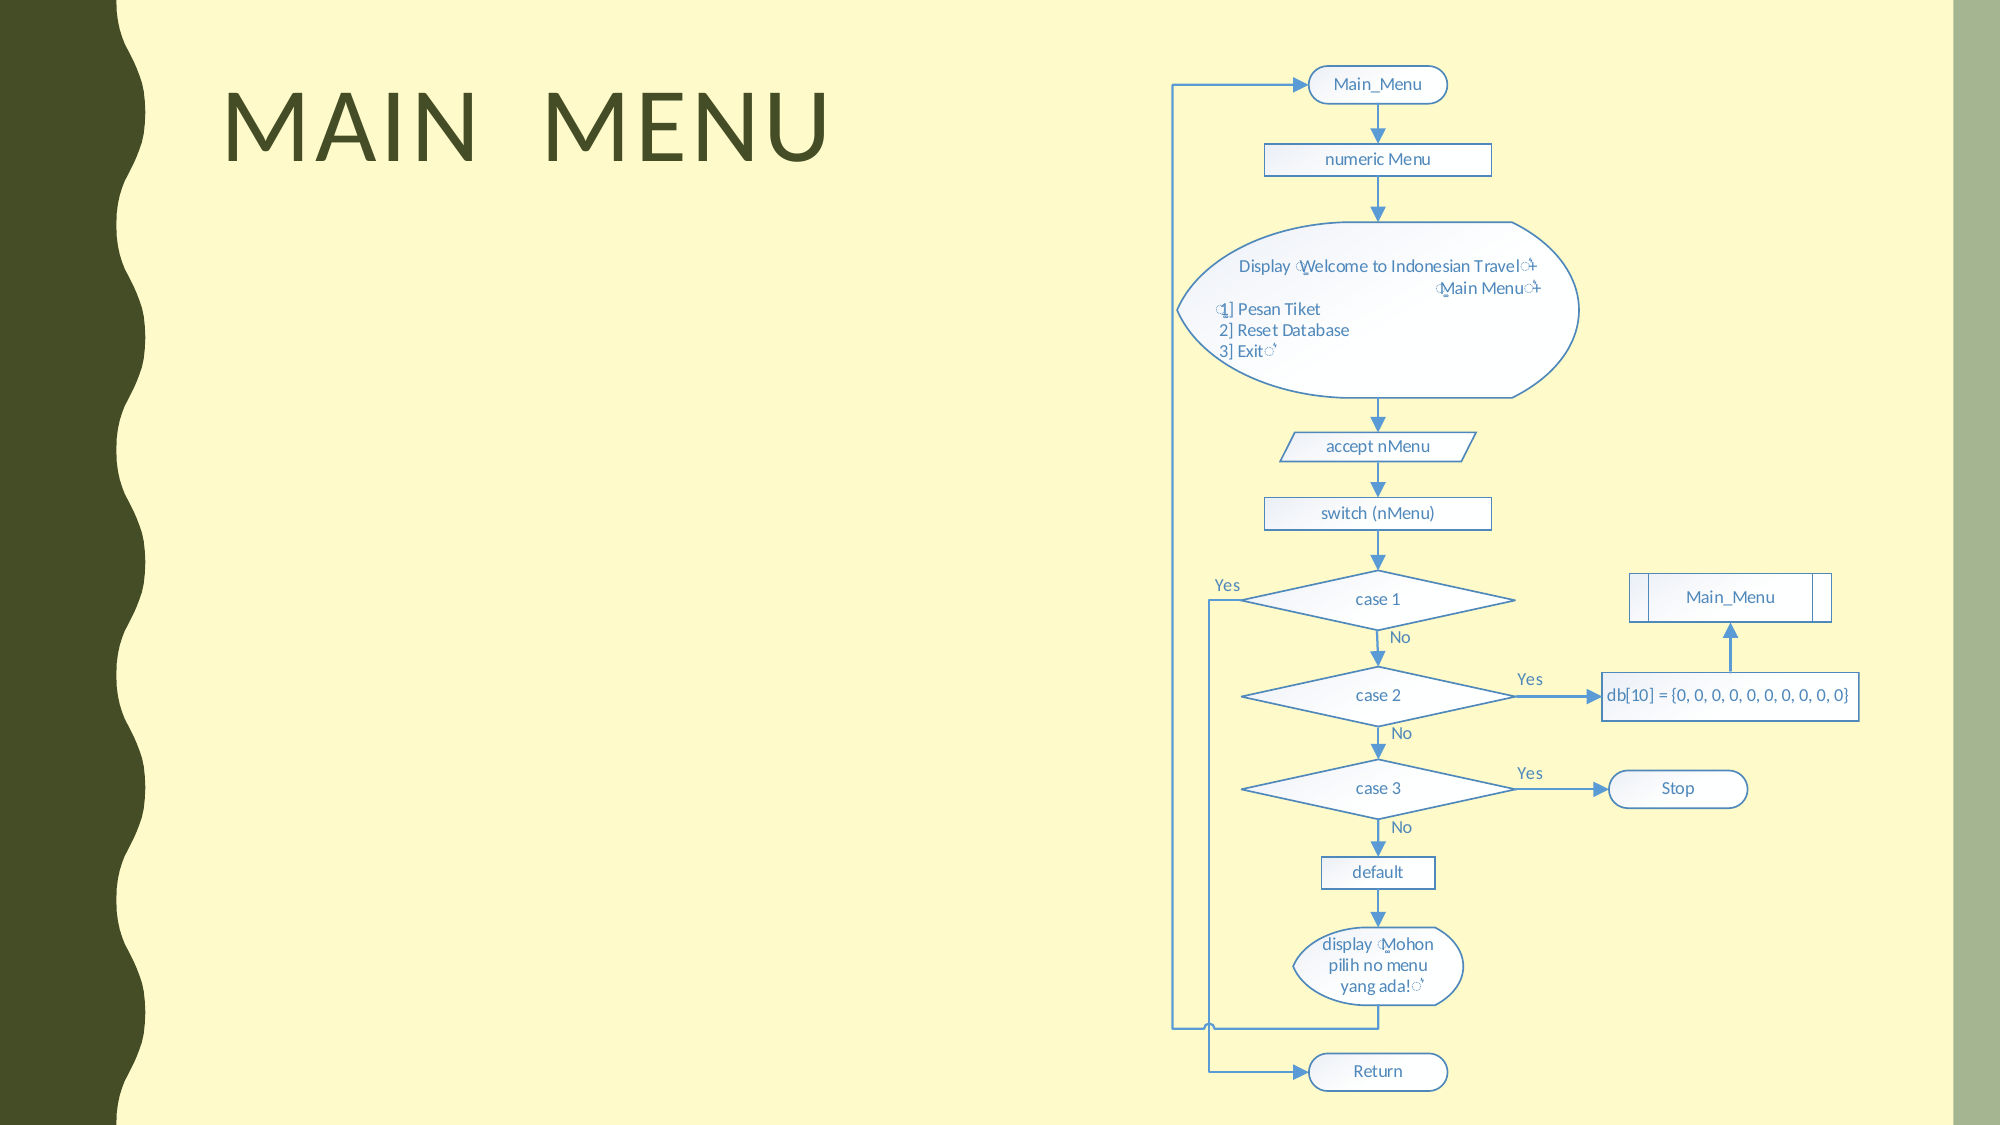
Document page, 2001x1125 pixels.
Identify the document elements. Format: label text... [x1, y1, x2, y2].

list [1168, 62, 1860, 1092]
title Main menu [205, 62, 1059, 453]
